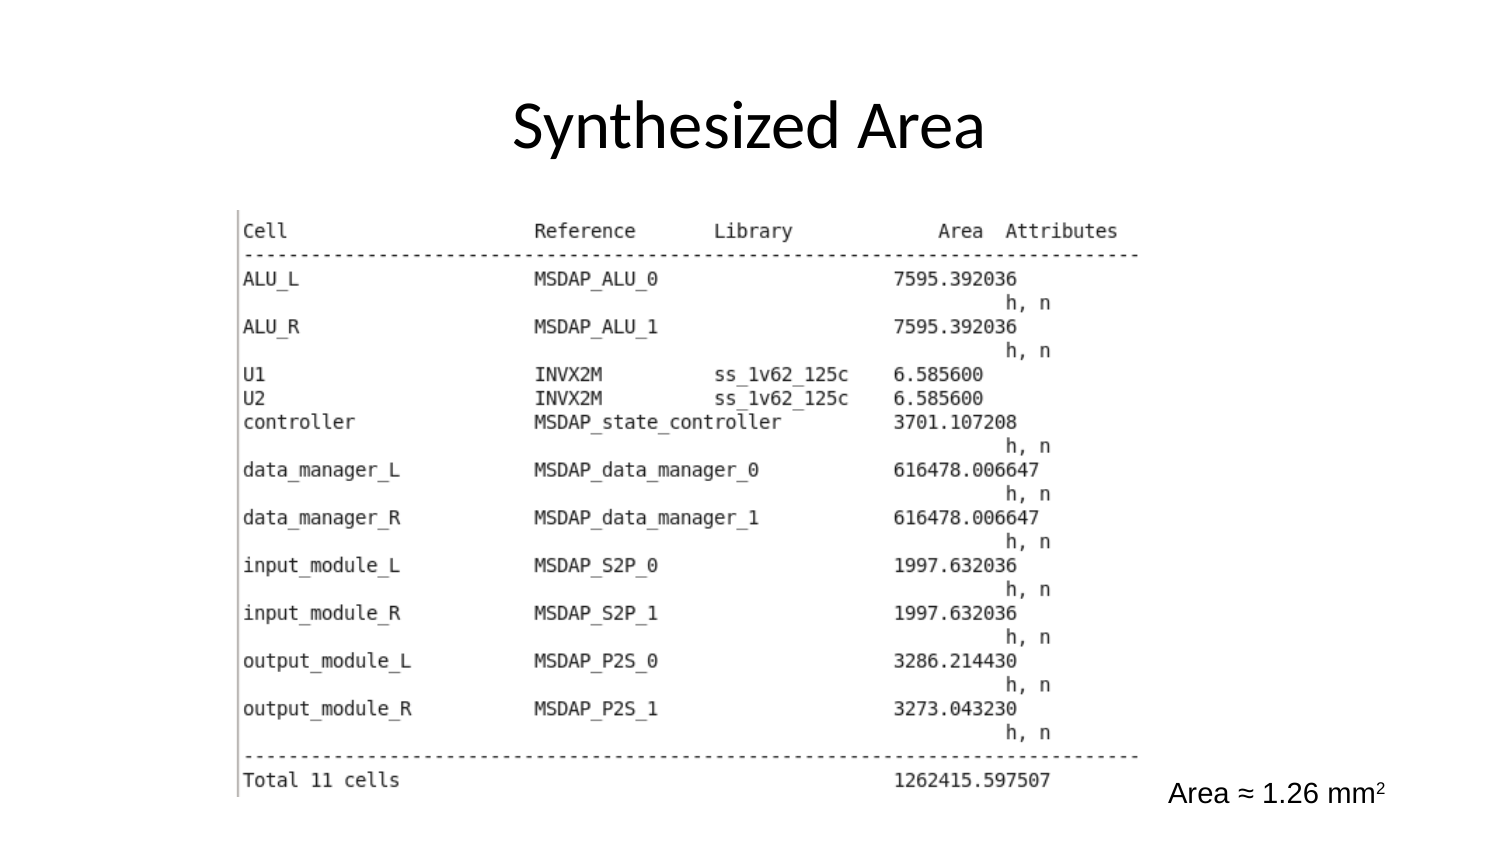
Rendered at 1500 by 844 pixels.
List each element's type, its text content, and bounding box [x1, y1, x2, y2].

text_box Area ≈ 1.26 mm2 [1153, 758, 1414, 829]
title Synthesized Area [103, 44, 1397, 208]
picture [236, 210, 1154, 797]
